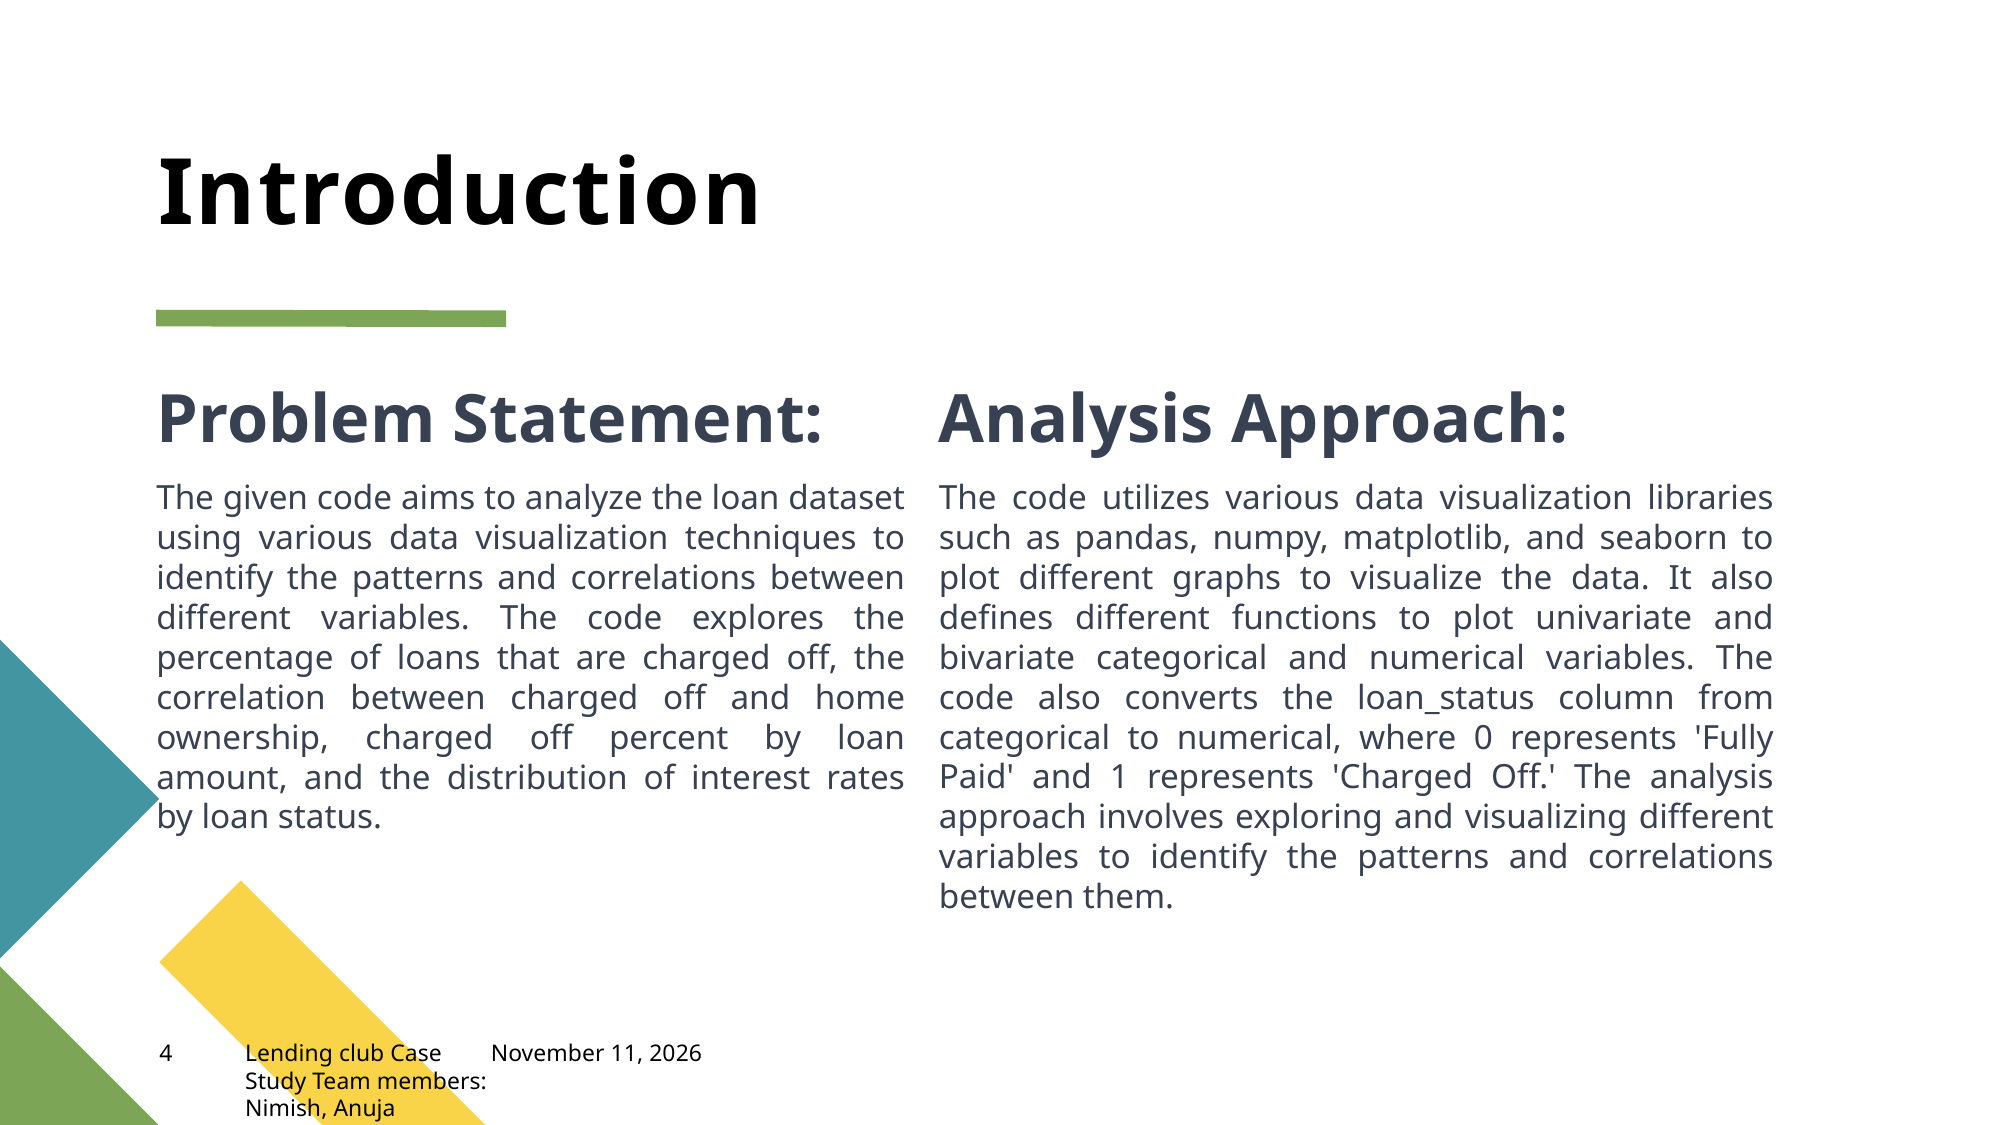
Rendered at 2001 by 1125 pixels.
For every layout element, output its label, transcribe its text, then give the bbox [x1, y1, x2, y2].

list Problem Statement: The given code aims to analyze the loan dataset using various data visualization techniques to identify the patterns and correlations between different variables. The code explores the percentage of loans that are charged off, the correlation between charged off and home ownership, charged off percent by loan amount, and the distribution of interest rates by loan status. [156, 375, 907, 835]
text_box Analysis Approach: The code utilizes various data visualization libraries such as pandas, numpy, matplotlib, and seaborn to plot different graphs to visualize the data. It also defines different functions to plot univariate and bivariate categorical and numerical variables. The code also converts the loan_status column from categorical to numerical, where 0 represents 'Fully Paid' and 1 represents 'Charged Off.' The analysis approach involves exploring and visualizing different variables to identify the patterns and correlations between them. [938, 375, 1775, 868]
footer Lending club Case Study Team members: Nimish, Anuja [245, 1038, 490, 1080]
title Introduction [158, 144, 969, 245]
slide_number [490, 1038, 707, 1080]
slide_number 4 [159, 1038, 245, 1080]
